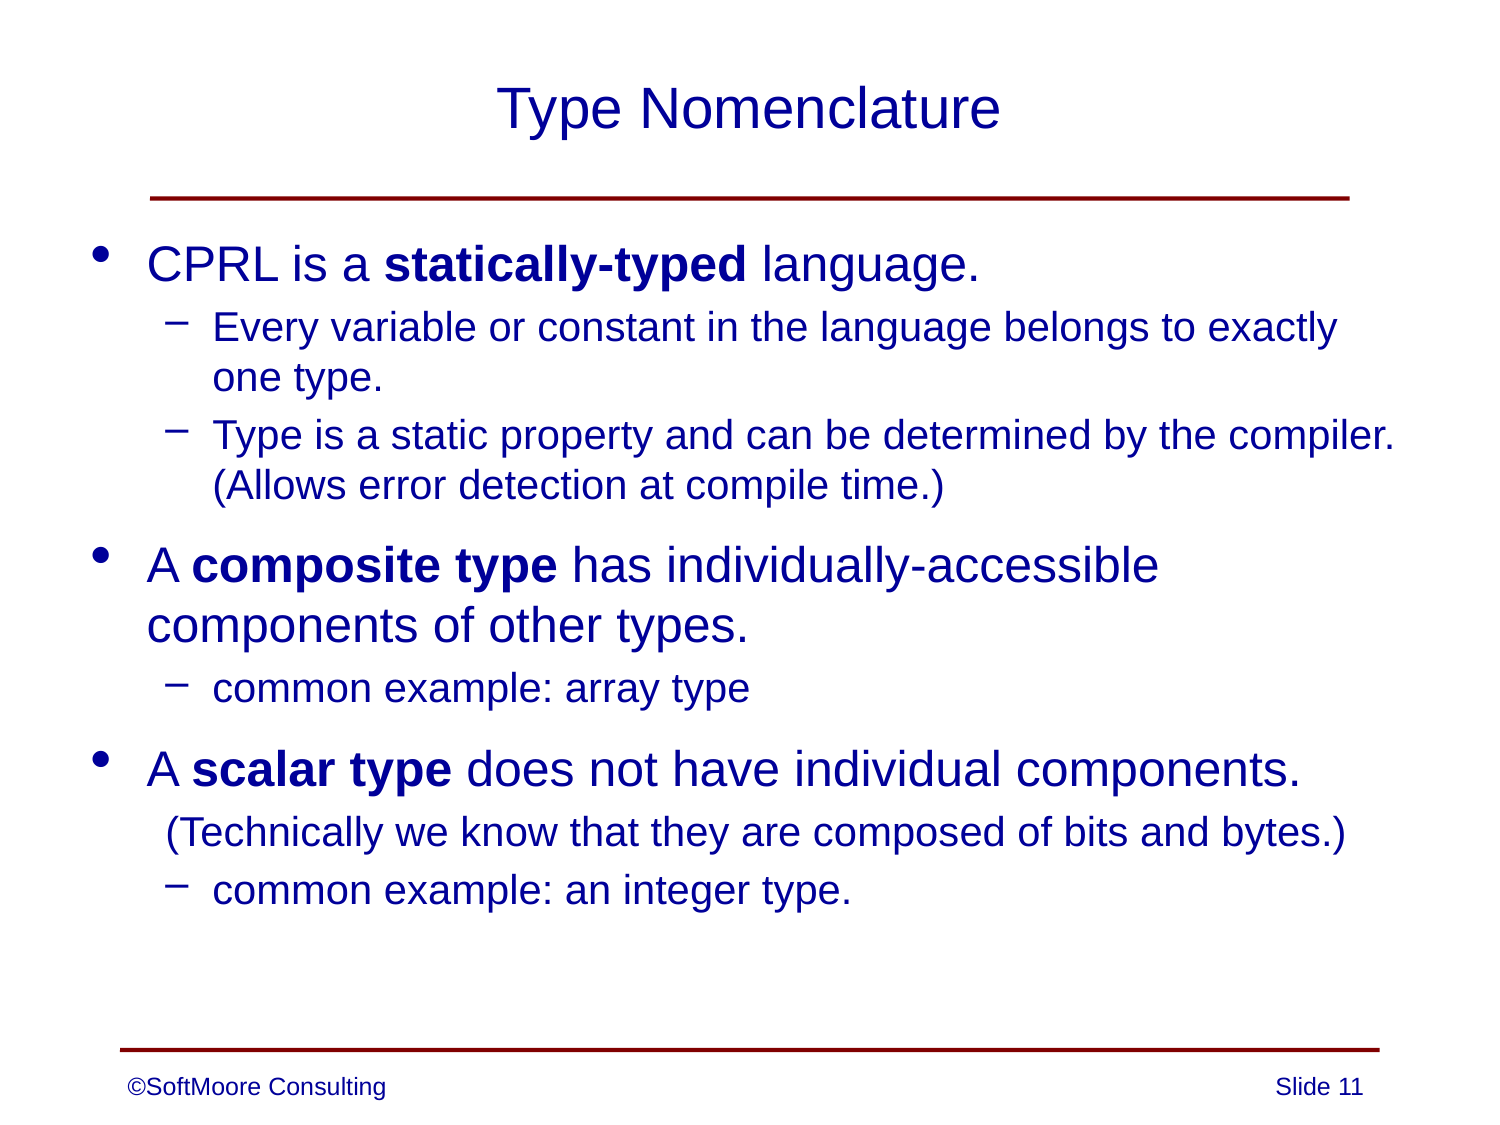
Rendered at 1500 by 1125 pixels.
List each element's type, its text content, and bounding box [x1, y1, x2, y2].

footer ©SoftMoore Consulting [111, 1061, 563, 1109]
list CPRL is a statically-typed language. Every variable or constant in the language belongs to exactly one type. Type is a static property and can be determined by the compiler. (Allows error detection at compile time.) A composite type has individually-accessible components of other types. common example: array type A scalar type does not have individual components. (Technically we know that they are composed of bits and bytes.) common example: an integer type. [74, 223, 1425, 1034]
title Type Nomenclature [149, 22, 1350, 188]
slide_number Slide 11 [1078, 1061, 1380, 1109]
